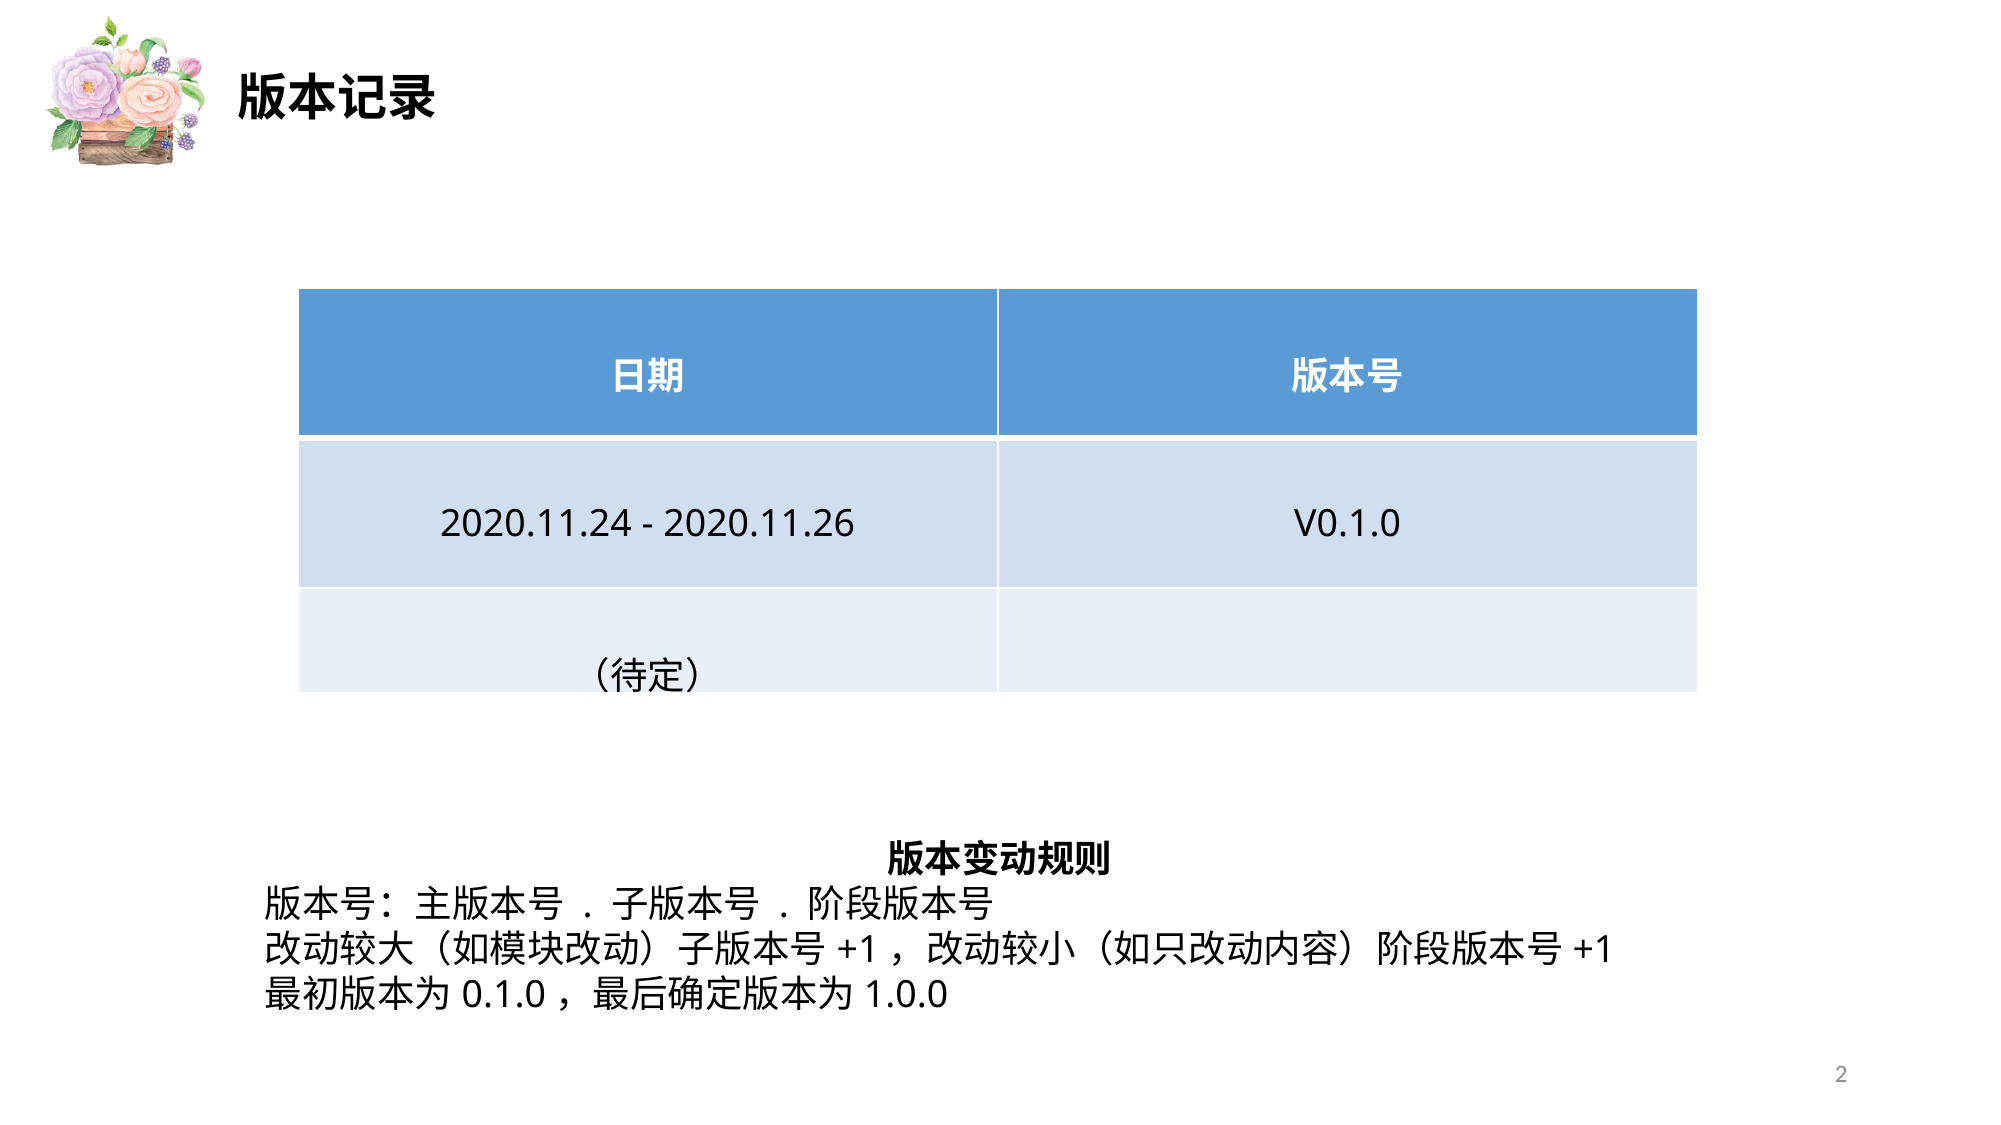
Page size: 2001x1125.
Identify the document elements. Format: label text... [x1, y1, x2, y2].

table_cell （待定） [299, 589, 997, 692]
text_box 版本记录 [228, 57, 934, 133]
table_cell V0.1.0 [999, 441, 1697, 587]
text_box 版本变动规则 版本号：主版本号 . 子版本号 . 阶段版本号 改动较大（如模块改动）子版本号+1，改动较小（如只改动内容）阶段版本号+1 最初版本为0.1.0，最后确定版本为1.0.0 [250, 827, 1750, 1068]
slide_number 2 [1412, 1042, 1863, 1103]
table_header 版本号 [999, 289, 1697, 435]
picture [26, 0, 228, 201]
table_header 日期 [299, 289, 997, 435]
table_cell [999, 589, 1697, 692]
table_cell 2020.11.24 - 2020.11.26 [299, 441, 997, 587]
